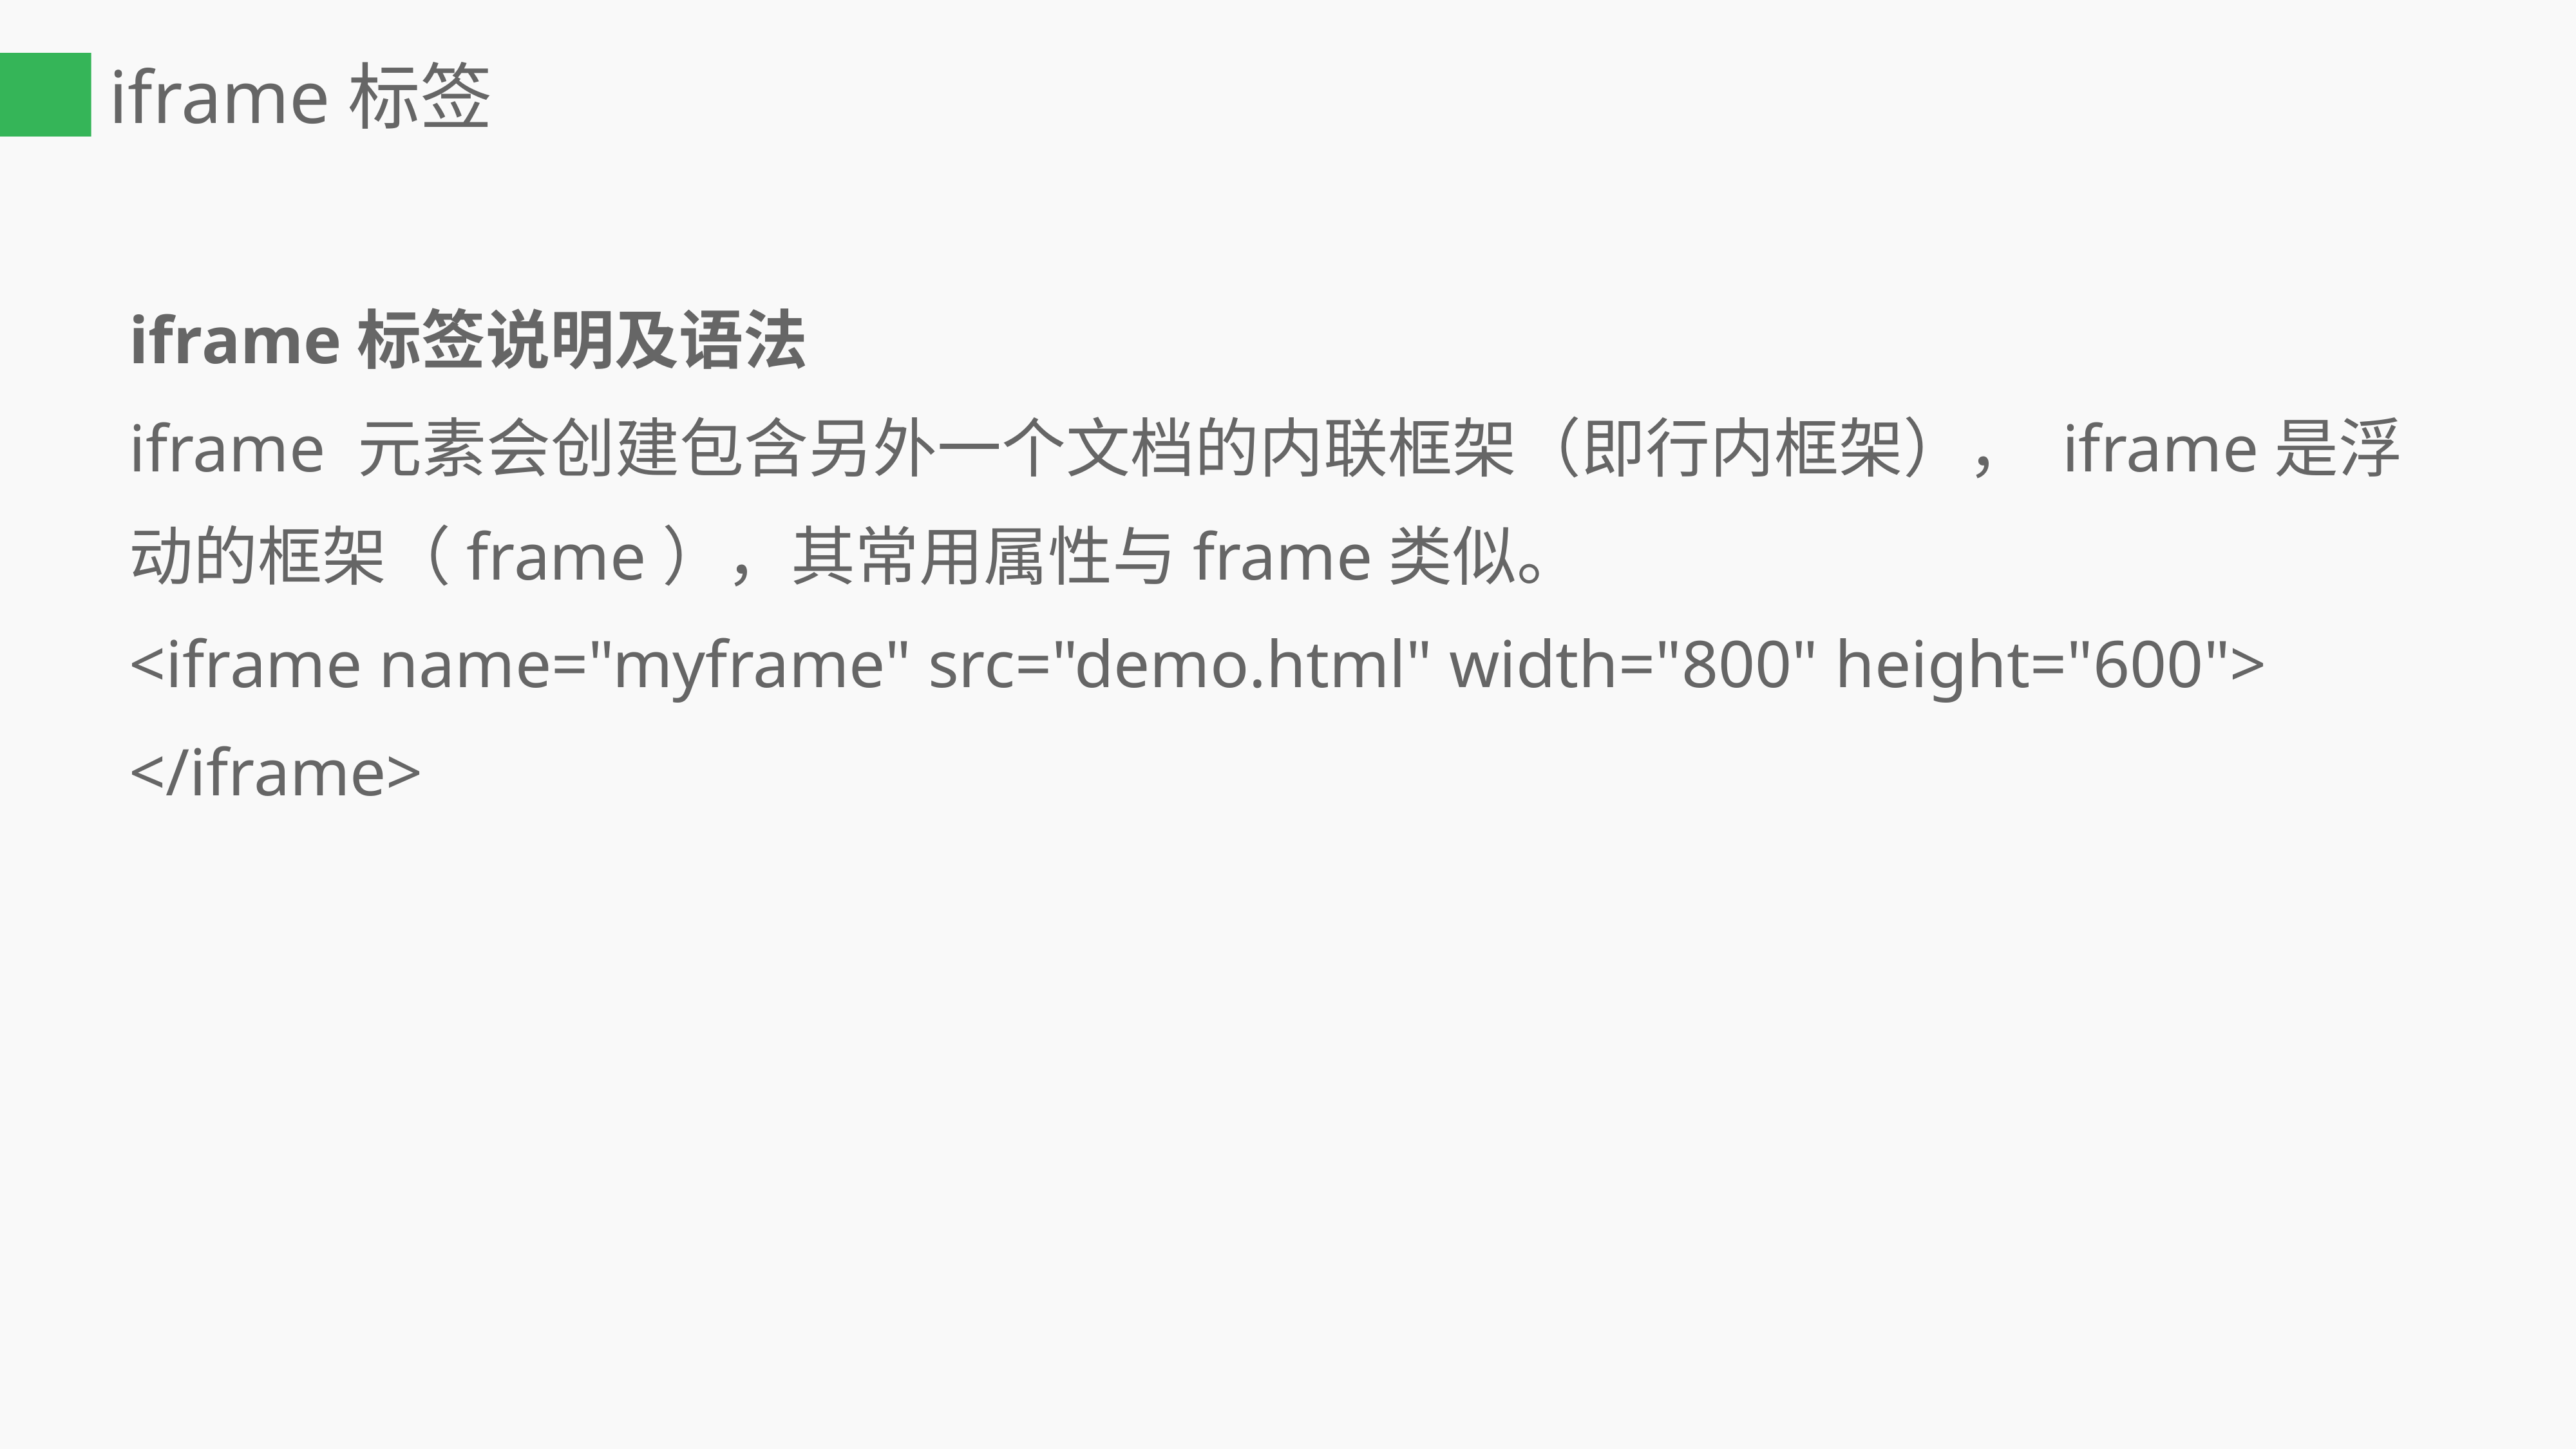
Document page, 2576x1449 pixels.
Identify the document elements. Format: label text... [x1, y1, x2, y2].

title iframe标签 [108, 44, 2540, 144]
picture [0, 53, 91, 137]
subtitle iframe标签说明及语法 iframe 元素会创建包含另外一个文档的内联框架（即行内框架）， iframe是浮动的框架（frame），其常用属性与frame类似。 <iframe name="myframe" src="demo.html" width="800" height="600"> </iframe> [108, 267, 2455, 1355]
